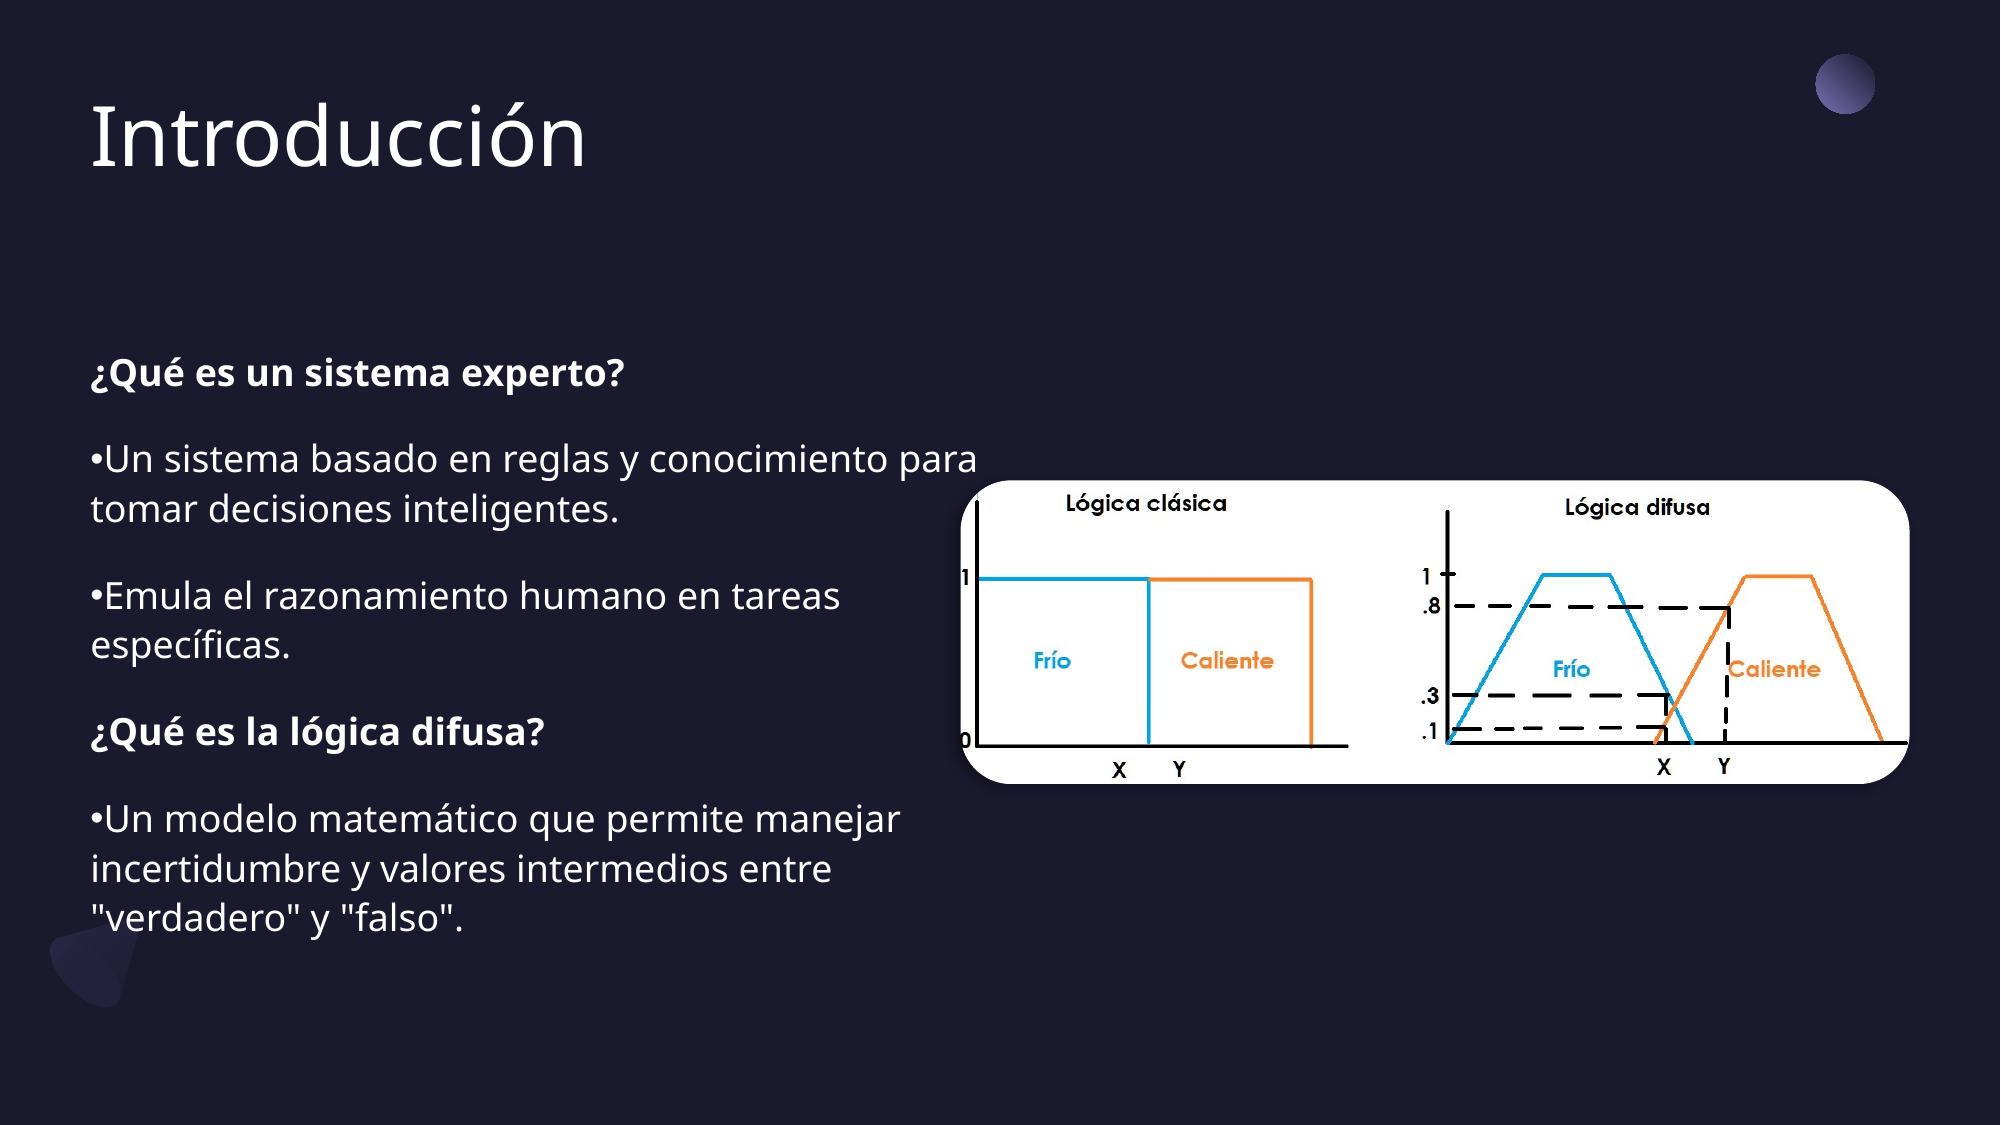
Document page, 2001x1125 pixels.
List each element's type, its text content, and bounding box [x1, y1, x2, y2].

list ¿Qué es un sistema experto? Un sistema basado en reglas y conocimiento para tomar decisiones inteligentes. Emula el razonamiento humano en tareas específicas. ¿Qué es la lógica difusa? Un modelo matemático que permite manejar incertidumbre y valores intermedios entre "verdadero" y "falso". [90, 343, 982, 1000]
picture [960, 480, 1910, 785]
title Introducción [90, 83, 1910, 302]
